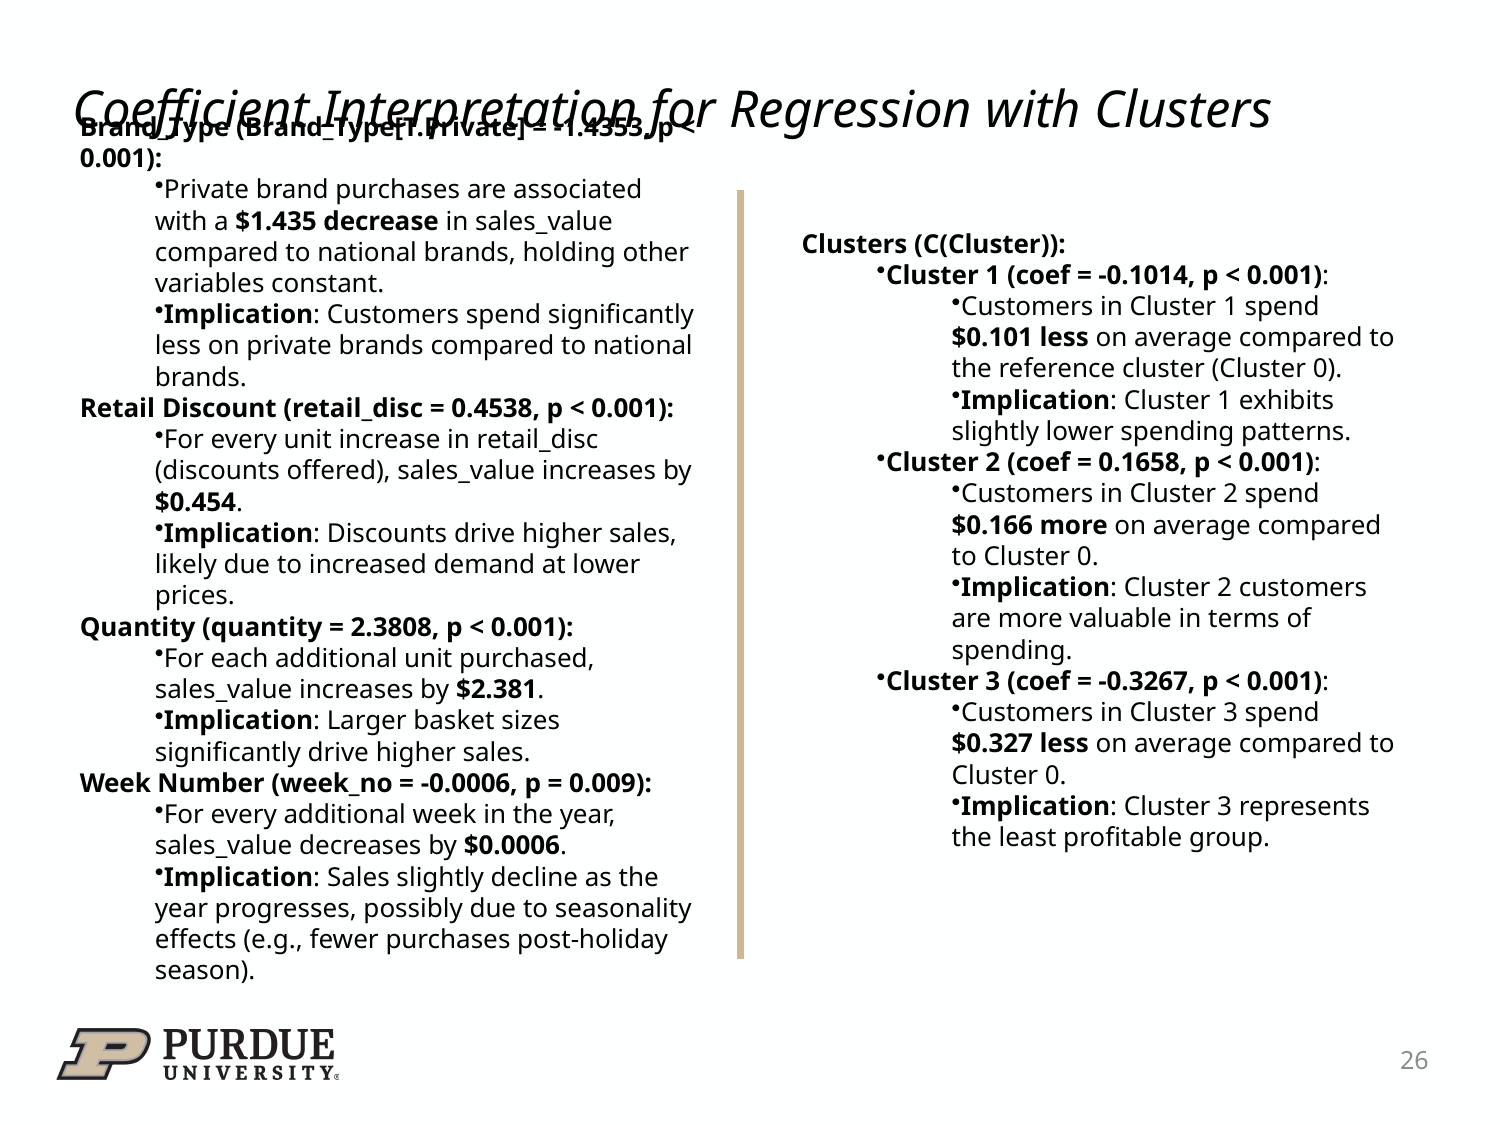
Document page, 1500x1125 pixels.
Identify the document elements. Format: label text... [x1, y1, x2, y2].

text_box Clusters (C(Cluster)): Cluster 1 (coef = -0.1014, p < 0.001): Customers in Cluster 1 spend $0.101 less on average compared to the reference cluster (Cluster 0). Implication: Cluster 1 exhibits slightly lower spending patterns. Cluster 2 (coef = 0.1658, p < 0.001): Customers in Cluster 2 spend $0.166 more on average compared to Cluster 0. Implication: Cluster 2 customers are more valuable in terms of spending. Cluster 3 (coef = -0.3267, p < 0.001): Customers in Cluster 3 spend $0.327 less on average compared to Cluster 0. Implication: Cluster 3 represents the least profitable group. [786, 254, 1418, 825]
slide_number 26 [1263, 1031, 1444, 1092]
title Coefficient Interpretation for Regression with Clusters [57, 63, 1444, 160]
text_box Brand_Type (Brand_Type[T.Private] = -1.4353, p < 0.001): Private brand purchases are associated with a $1.435 decrease in sales_value compared to national brands, holding other variables constant. Implication: Customers spend significantly less on private brands compared to national brands. Retail Discount (retail_disc = 0.4538, p < 0.001): For every unit increase in retail_disc (discounts offered), sales_value increases by $0.454. Implication: Discounts drive higher sales, likely due to increased demand at lower prices. Quantity (quantity = 2.3808, p < 0.001): For each additional unit purchased, sales_value increases by $2.381. Implication: Larger basket sizes significantly drive higher sales. Week Number (week_no = -0.0006, p = 0.009): For every additional week in the year, sales_value decreases by $0.0006. Implication: Sales slightly decline as the year progresses, possibly due to seasonality effects (e.g., fewer purchases post-holiday season). [64, 201, 714, 924]
